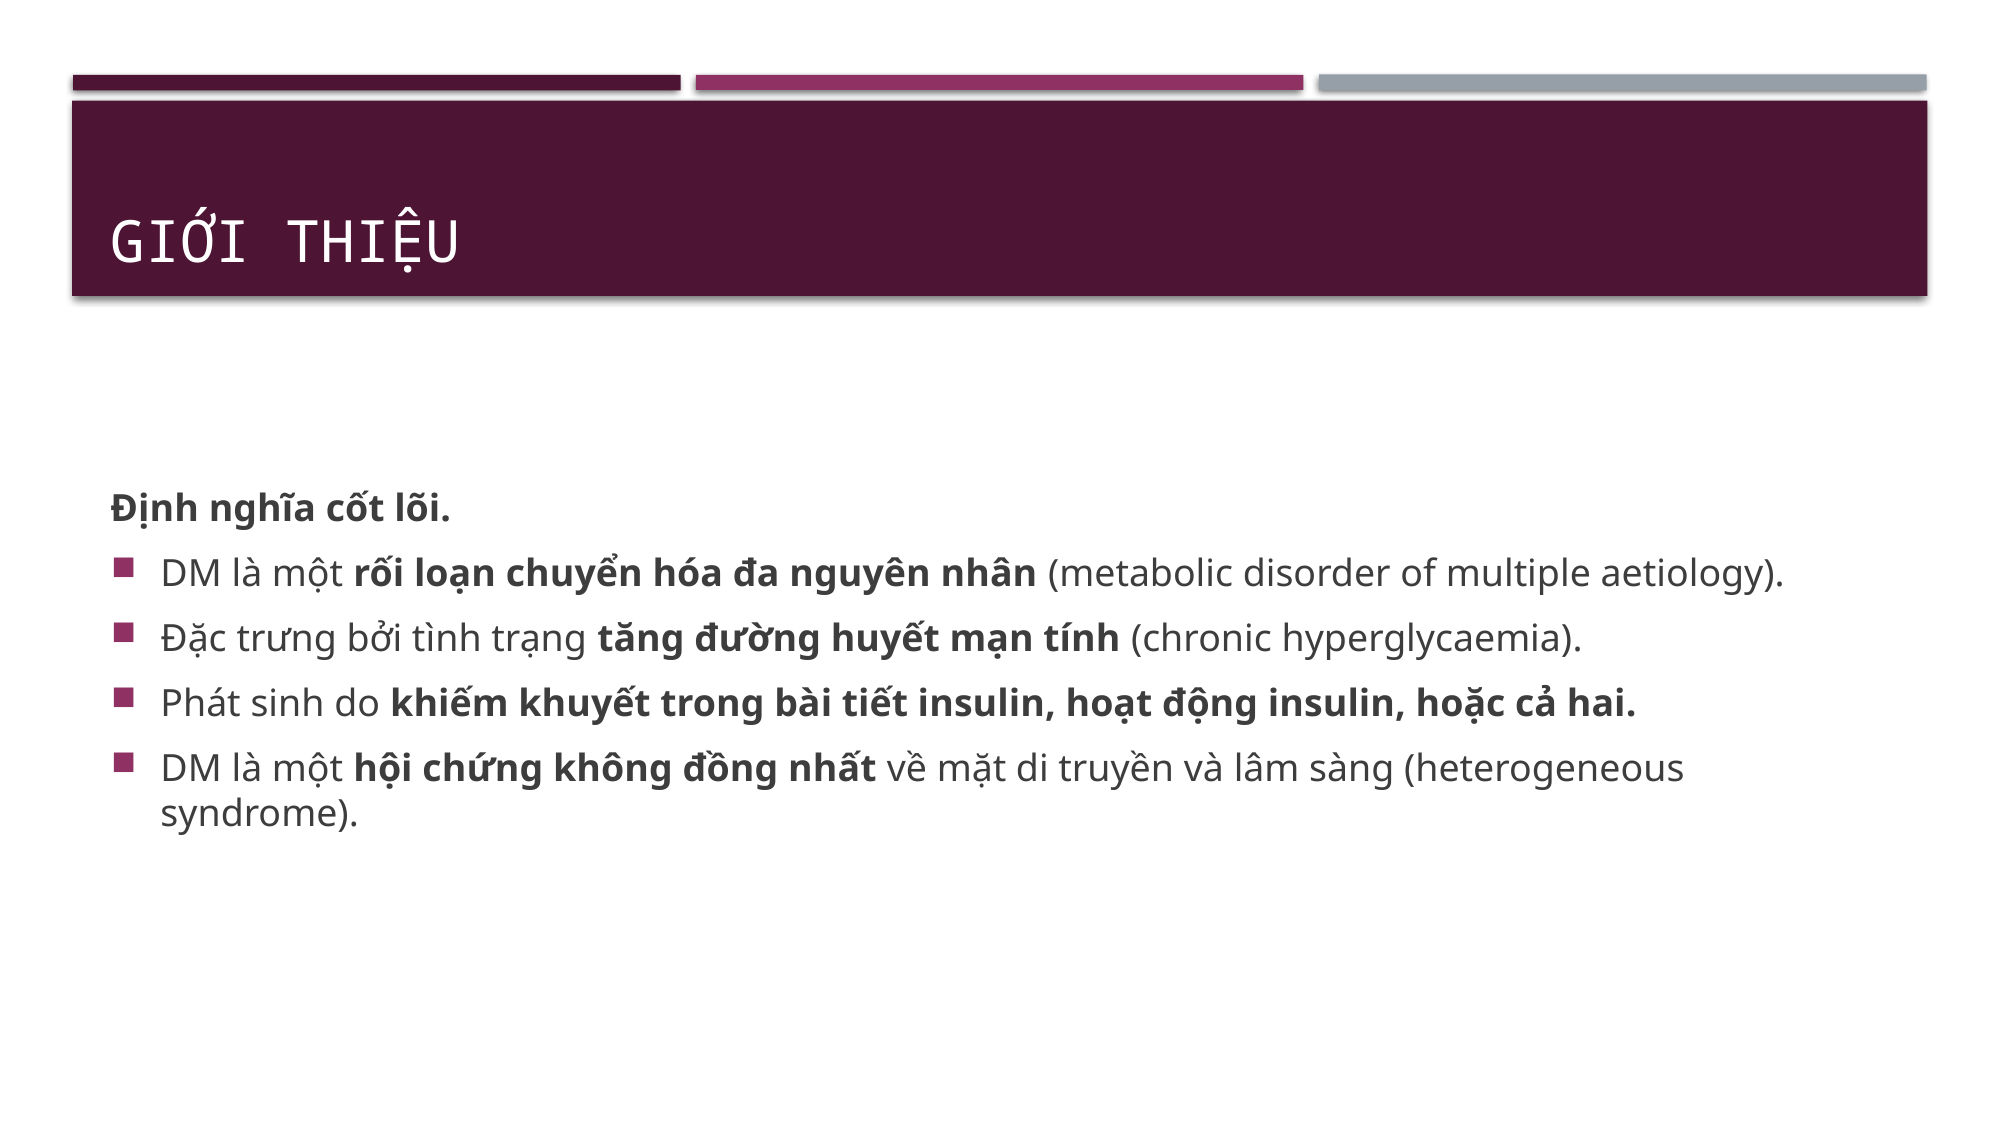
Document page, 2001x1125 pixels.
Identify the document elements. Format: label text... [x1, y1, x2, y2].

list Định nghĩa cốt lõi. DM là một rối loạn chuyển hóa đa nguyên nhân (metabolic disorder of multiple aetiology). Đặc trưng bởi tình trạng tăng đường huyết mạn tính (chronic hyperglycaemia). Phát sinh do khiếm khuyết trong bài tiết insulin, hoạt động insulin, hoặc cả hai. DM là một hội chứng không đồng nhất về mặt di truyền và lâm sàng (heterogeneous syndrome). [95, 357, 1905, 962]
title Giới thiệu [95, 115, 1905, 282]
